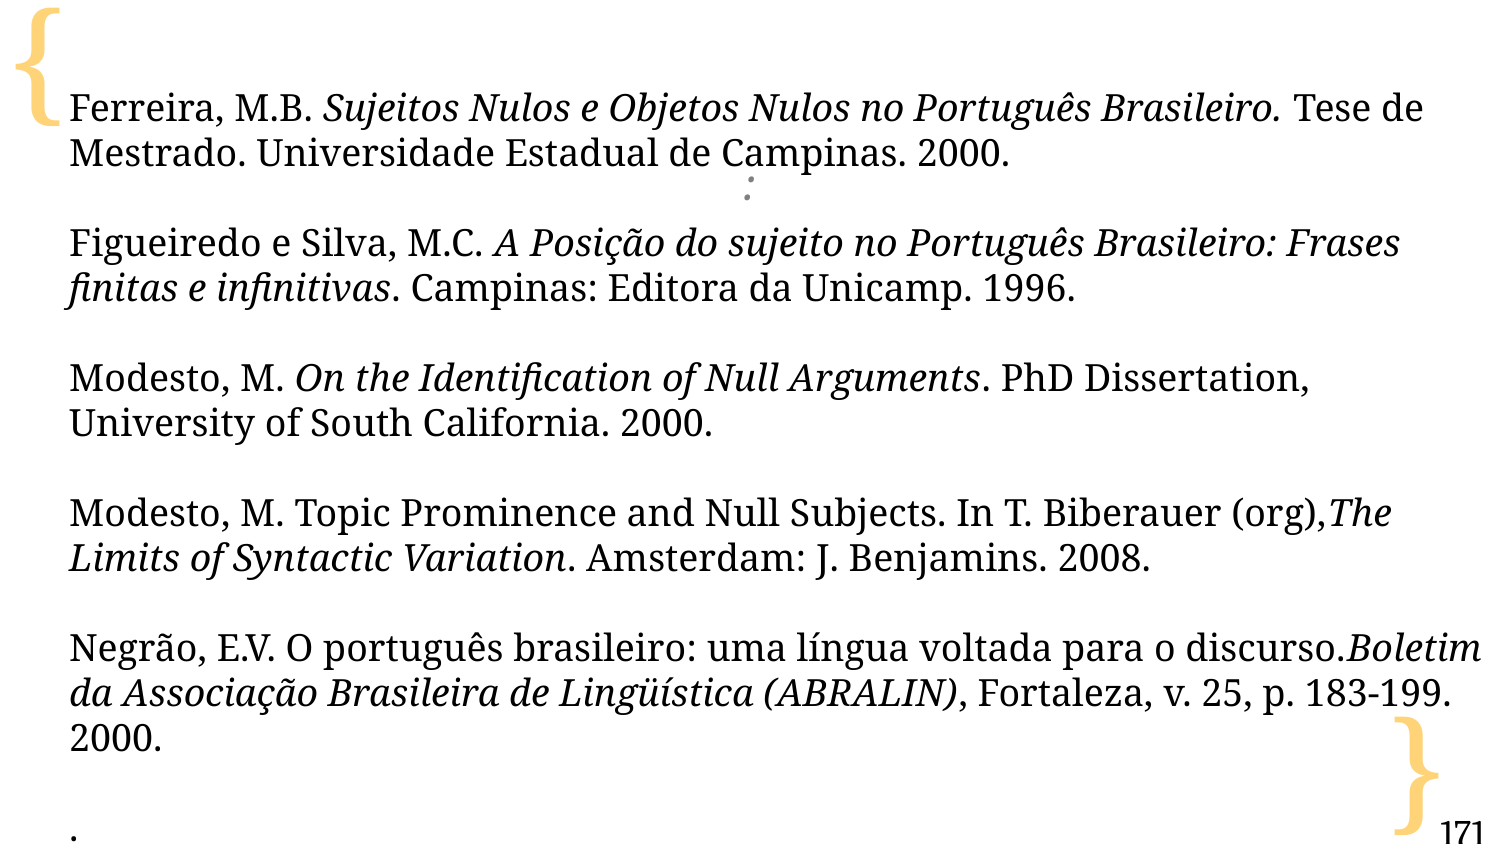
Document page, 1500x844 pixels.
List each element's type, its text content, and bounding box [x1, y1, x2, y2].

text_box 171 [1440, 808, 1495, 832]
text_box Ferreira, M.B. Sujeitos Nulos e Objetos Nulos no Português Brasileiro. Tese de Mestrado. Universidade Estadual de Campinas. 2000. Figueiredo e Silva, M.C. A Posição do sujeito no Português Brasileiro: Frases finitas e infinitivas. Campinas: Editora da Unicamp. 1996. Modesto, M. On the Identification of Null Arguments. PhD Dissertation, University of South California. 2000. Modesto, M. Topic Prominence and Null Subjects. In T. Biberauer (org),The Limits of Syntactic Variation. Amsterdam: J. Benjamins. 2008. Negrão, E.V. O português brasileiro: uma língua voltada para o discurso.Boletim da Associação Brasileira de Lingüística (ABRALIN), Fortaleza, v. 25, p. 183-199. 2000. . [63, 53, 1500, 790]
